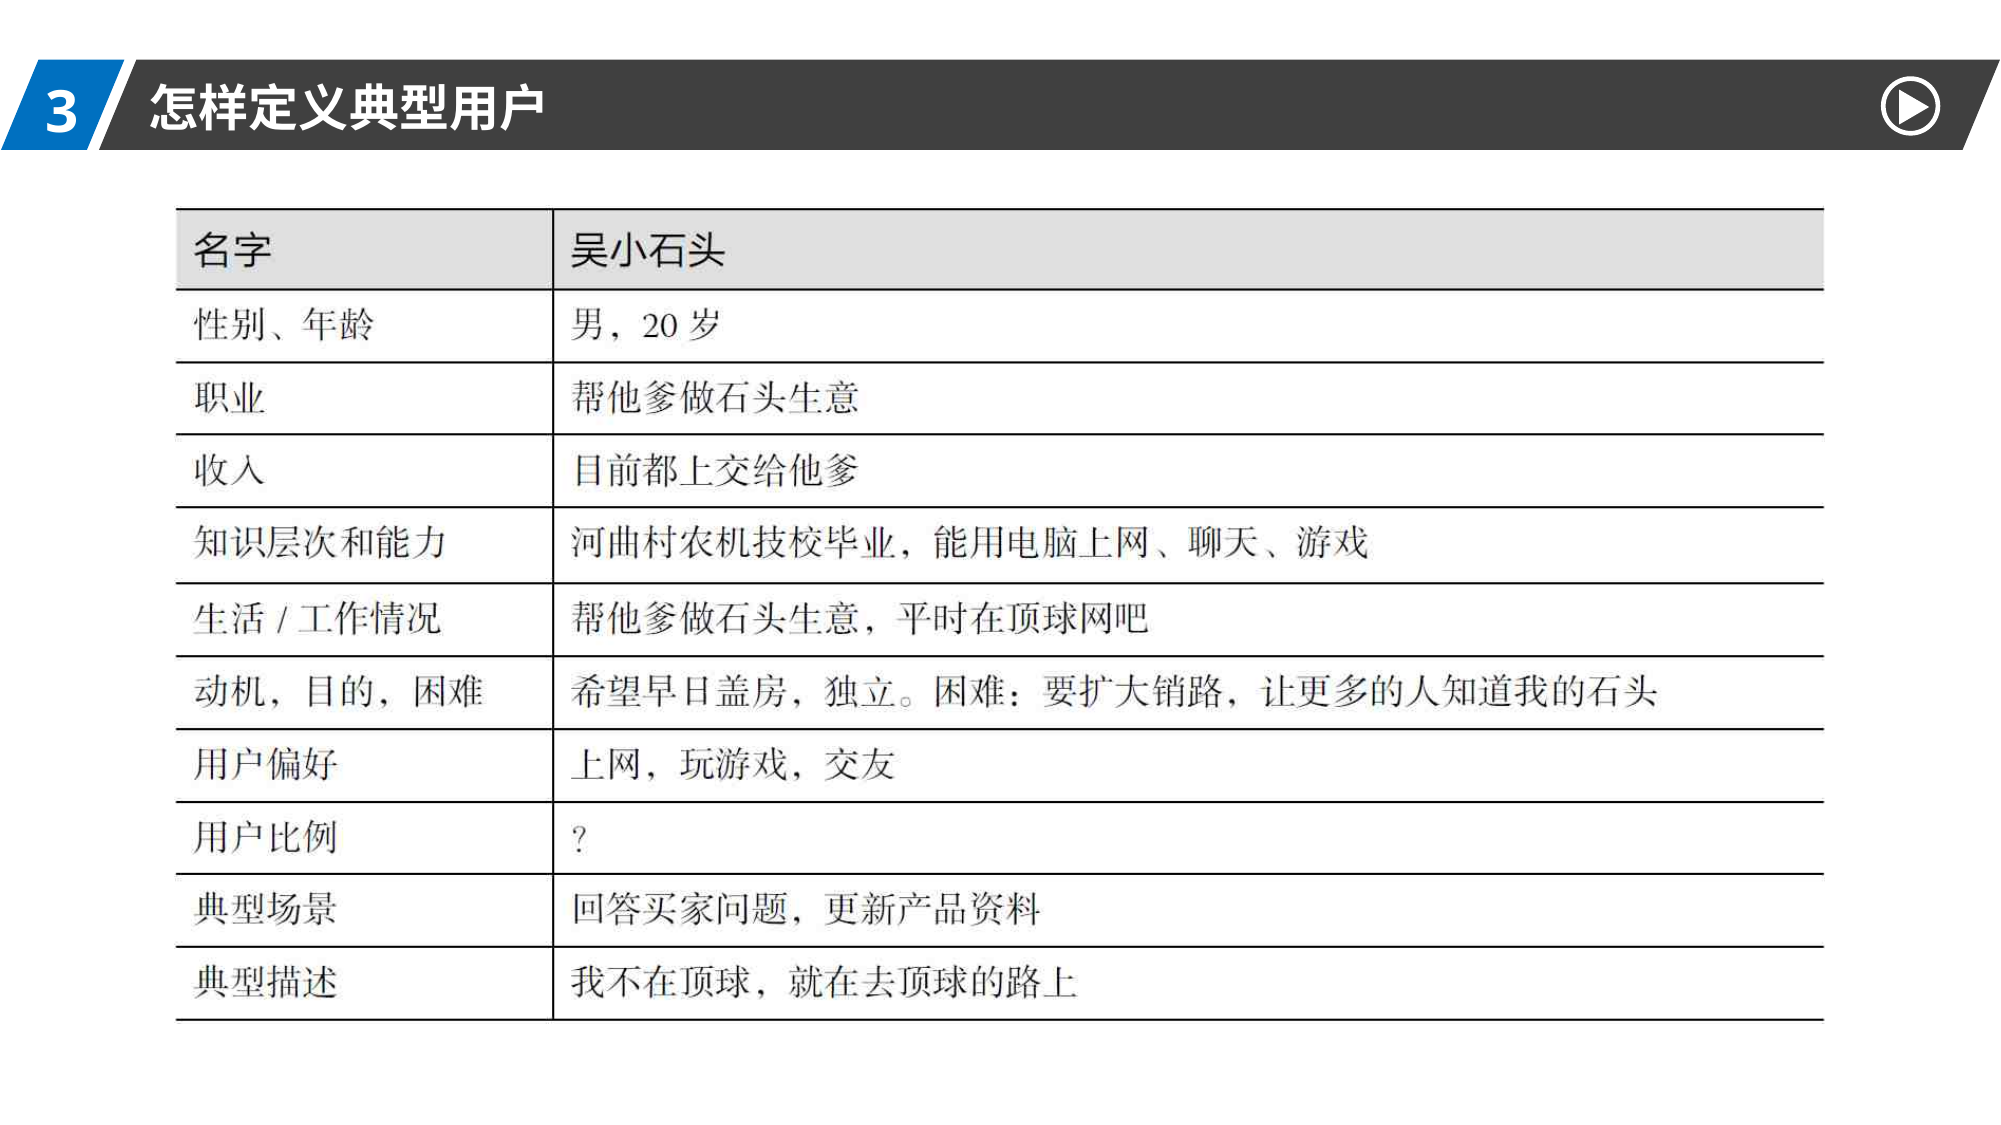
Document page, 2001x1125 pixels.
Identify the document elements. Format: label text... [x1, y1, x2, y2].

text_box [35, 59, 125, 66]
text_box [1, 80, 30, 150]
text_box [133, 59, 2000, 150]
picture [174, 205, 1826, 1025]
text_box 怎样定义典型用户 [134, 69, 564, 205]
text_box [1883, 78, 1939, 134]
text_box 3 [30, 66, 135, 152]
